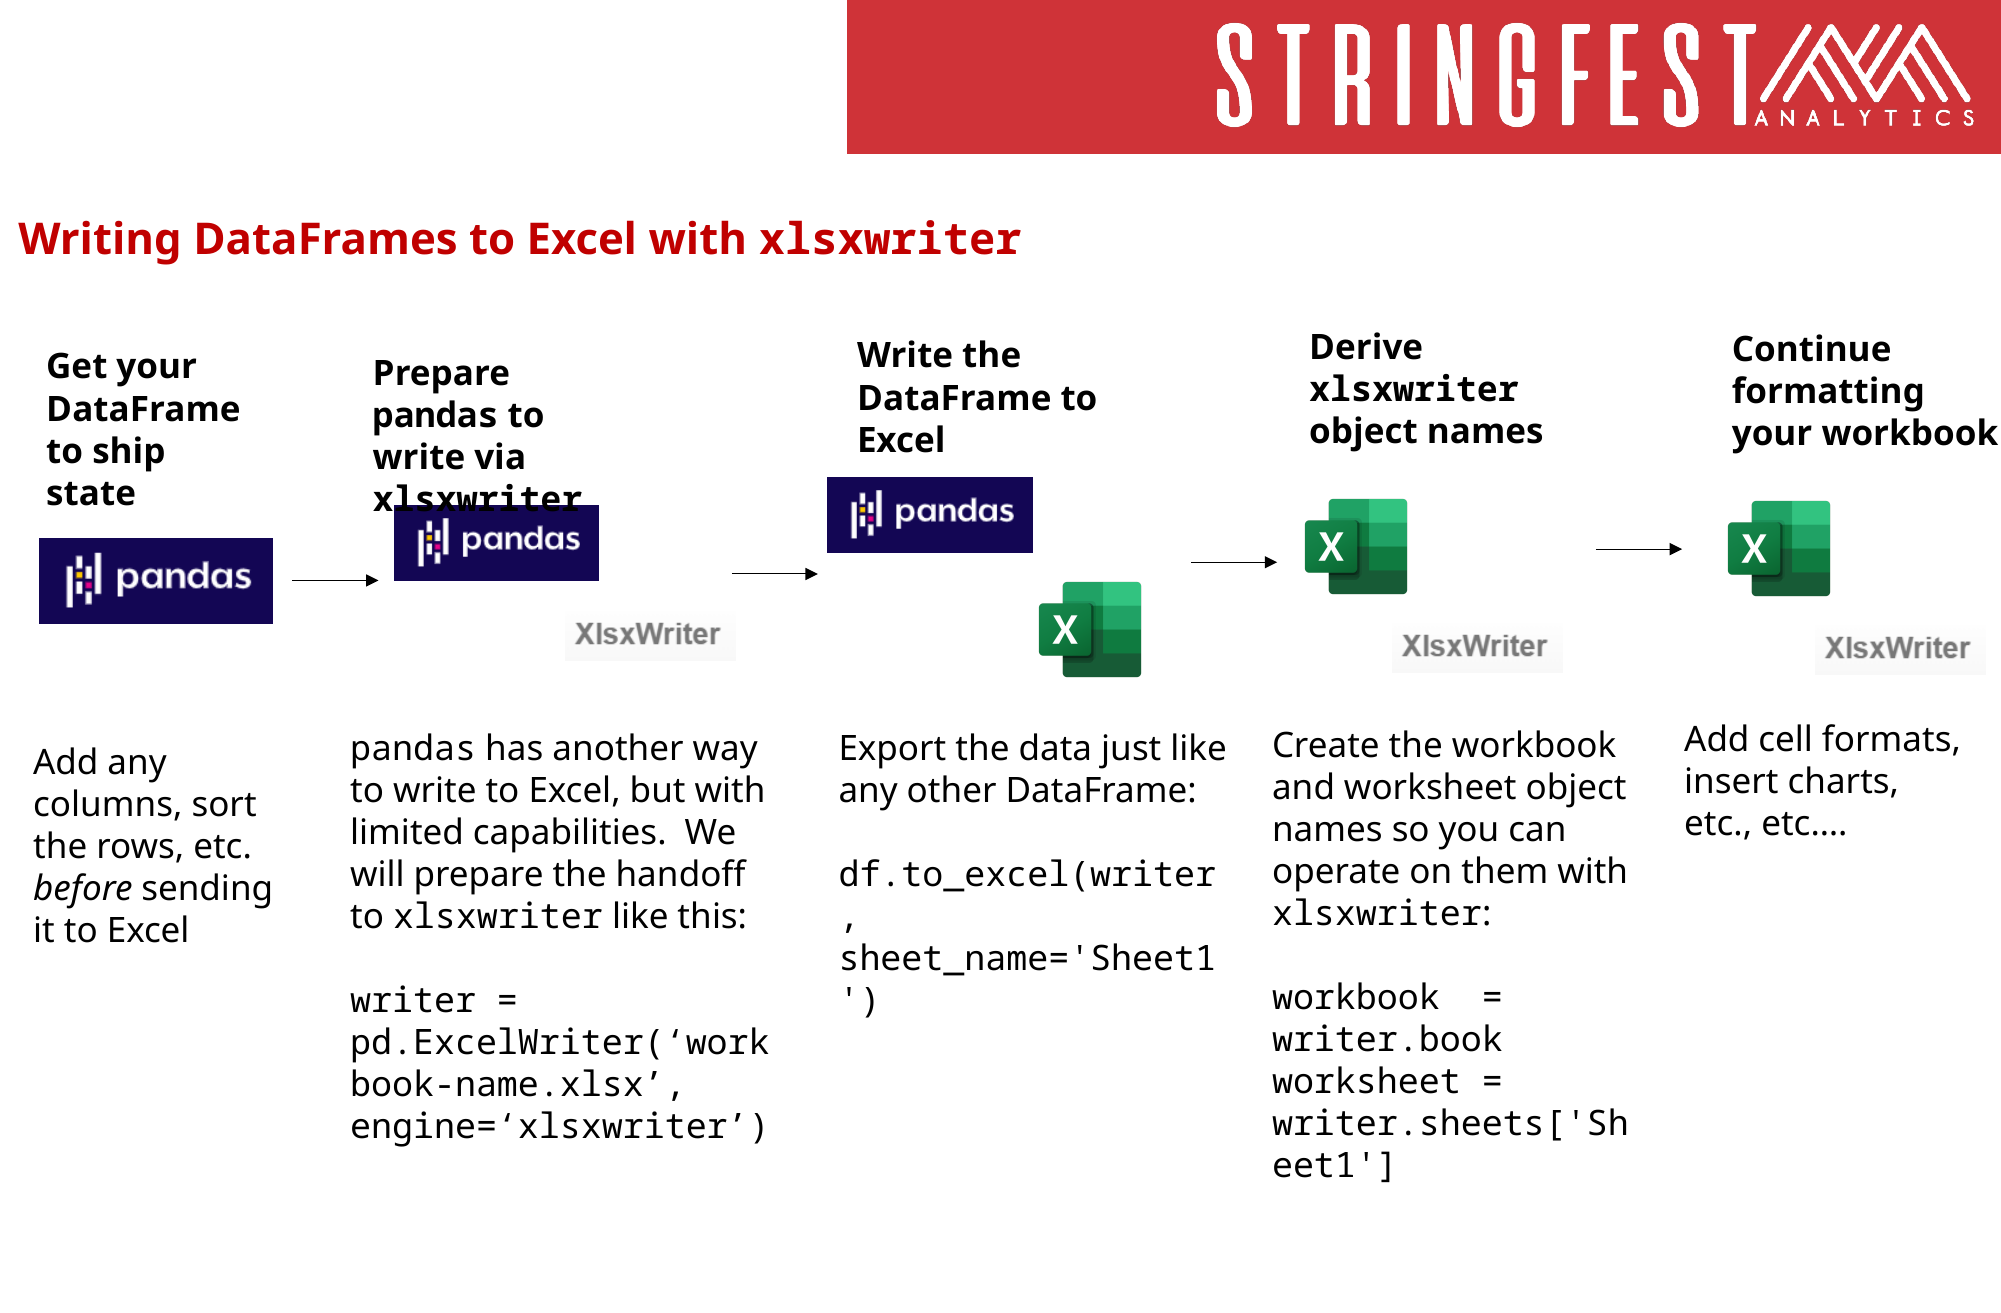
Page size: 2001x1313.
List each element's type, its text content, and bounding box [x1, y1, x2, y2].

picture [827, 477, 1033, 553]
text_box pandas has another way to write to Excel, but with limited capabilities. We will prepare the handoff to xlsxwriter like this: writer = pd.ExcelWriter(‘workbook-name.xlsx’, engine=‘xlsxwriter’) [335, 717, 800, 1196]
text_box Continue formatting your workbook [1717, 318, 2000, 460]
picture [565, 611, 736, 661]
text_box Write the DataFrame to Excel [842, 325, 1167, 467]
picture [649, 0, 2000, 155]
text_box Export the data just like any other DataFrame: df.to_excel(writer, sheet_name='Sheet1') [823, 717, 1252, 1027]
picture [1249, 475, 1463, 618]
text_box Add any columns, sort the rows, etc. before sending it to Excel [18, 731, 294, 957]
picture [1392, 623, 1563, 673]
picture [394, 505, 600, 581]
text_box Prepare pandas to write via xlsxwriter [357, 343, 653, 527]
picture [1672, 477, 1886, 620]
picture [983, 558, 1197, 701]
text_box Get your DataFrame to ship state [31, 336, 264, 520]
text_box Add cell formats, insert charts, etc., etc…. [1669, 708, 1986, 850]
text_box Writing DataFrames to Excel with xlsxwriter [3, 203, 1295, 272]
text_box Derive xlsxwriter object names [1294, 316, 1596, 458]
picture [39, 538, 273, 624]
text_box Create the workbook and worksheet object names so you can operate on them with xlsxwriter: workbook = writer.book worksheet = writer.sheets['Sheet1'] [1257, 714, 1646, 1193]
picture [1815, 625, 1986, 675]
